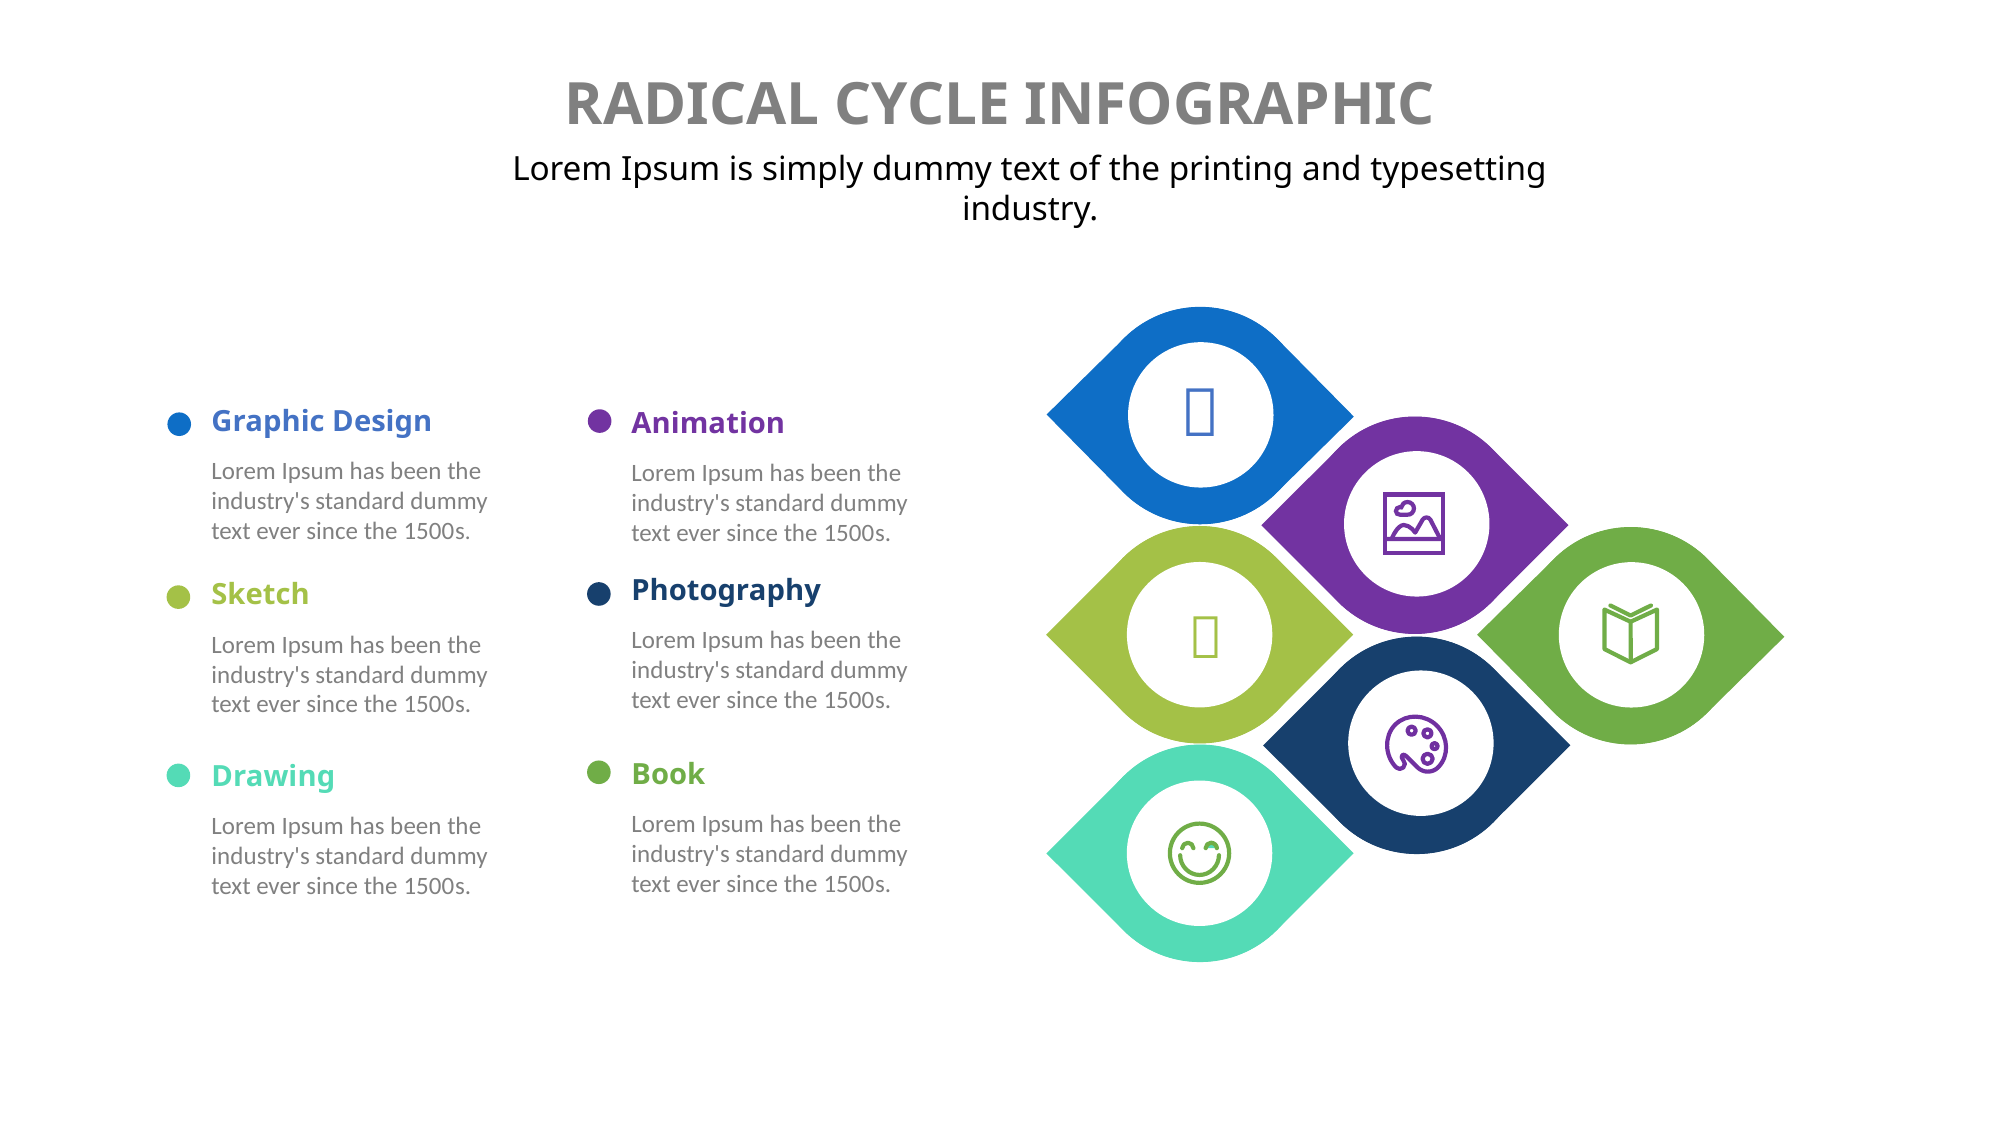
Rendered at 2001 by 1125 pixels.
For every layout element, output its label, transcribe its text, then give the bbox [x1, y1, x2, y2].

text_box [165, 584, 192, 610]
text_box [1384, 494, 1444, 554]
text_box Drawing Lorem Ipsum has been the industry's standard dummy text ever since the 1500s. [196, 750, 530, 867]
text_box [1091, 306, 1309, 525]
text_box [1091, 526, 1309, 744]
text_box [1522, 526, 1740, 745]
text_box [165, 762, 192, 789]
text_box [1007, 543, 1091, 668]
text_box Book Lorem Ipsum has been the industry's standard dummy text ever since the 1500s. [616, 747, 950, 865]
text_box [1308, 636, 1526, 855]
text_box [586, 408, 613, 434]
text_box Sketch Lorem Ipsum has been the industry's standard dummy text ever since the 1500s. [196, 568, 530, 685]
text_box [1169, 823, 1230, 883]
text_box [1306, 416, 1524, 634]
text_box [586, 581, 612, 607]
text_box Graphic Design Lorem Ipsum has been the industry's standard dummy text ever since the 1500s. [196, 394, 530, 512]
text_box [586, 759, 612, 786]
text_box Lorem Ipsum is simply dummy text of the printing and typesetting industry. [448, 140, 1612, 235]
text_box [1091, 744, 1309, 962]
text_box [1604, 605, 1658, 663]
text_box RADICAL CYCLE INFOGRAPHIC [407, 64, 1593, 138]
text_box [1383, 713, 1450, 774]
text_box Photography Lorem Ipsum has been the industry's standard dummy text ever since the 1500s. [616, 563, 950, 681]
text_box [166, 411, 193, 438]
text_box Animation Lorem Ipsum has been the industry's standard dummy text ever since the 1500s. [616, 396, 950, 514]
